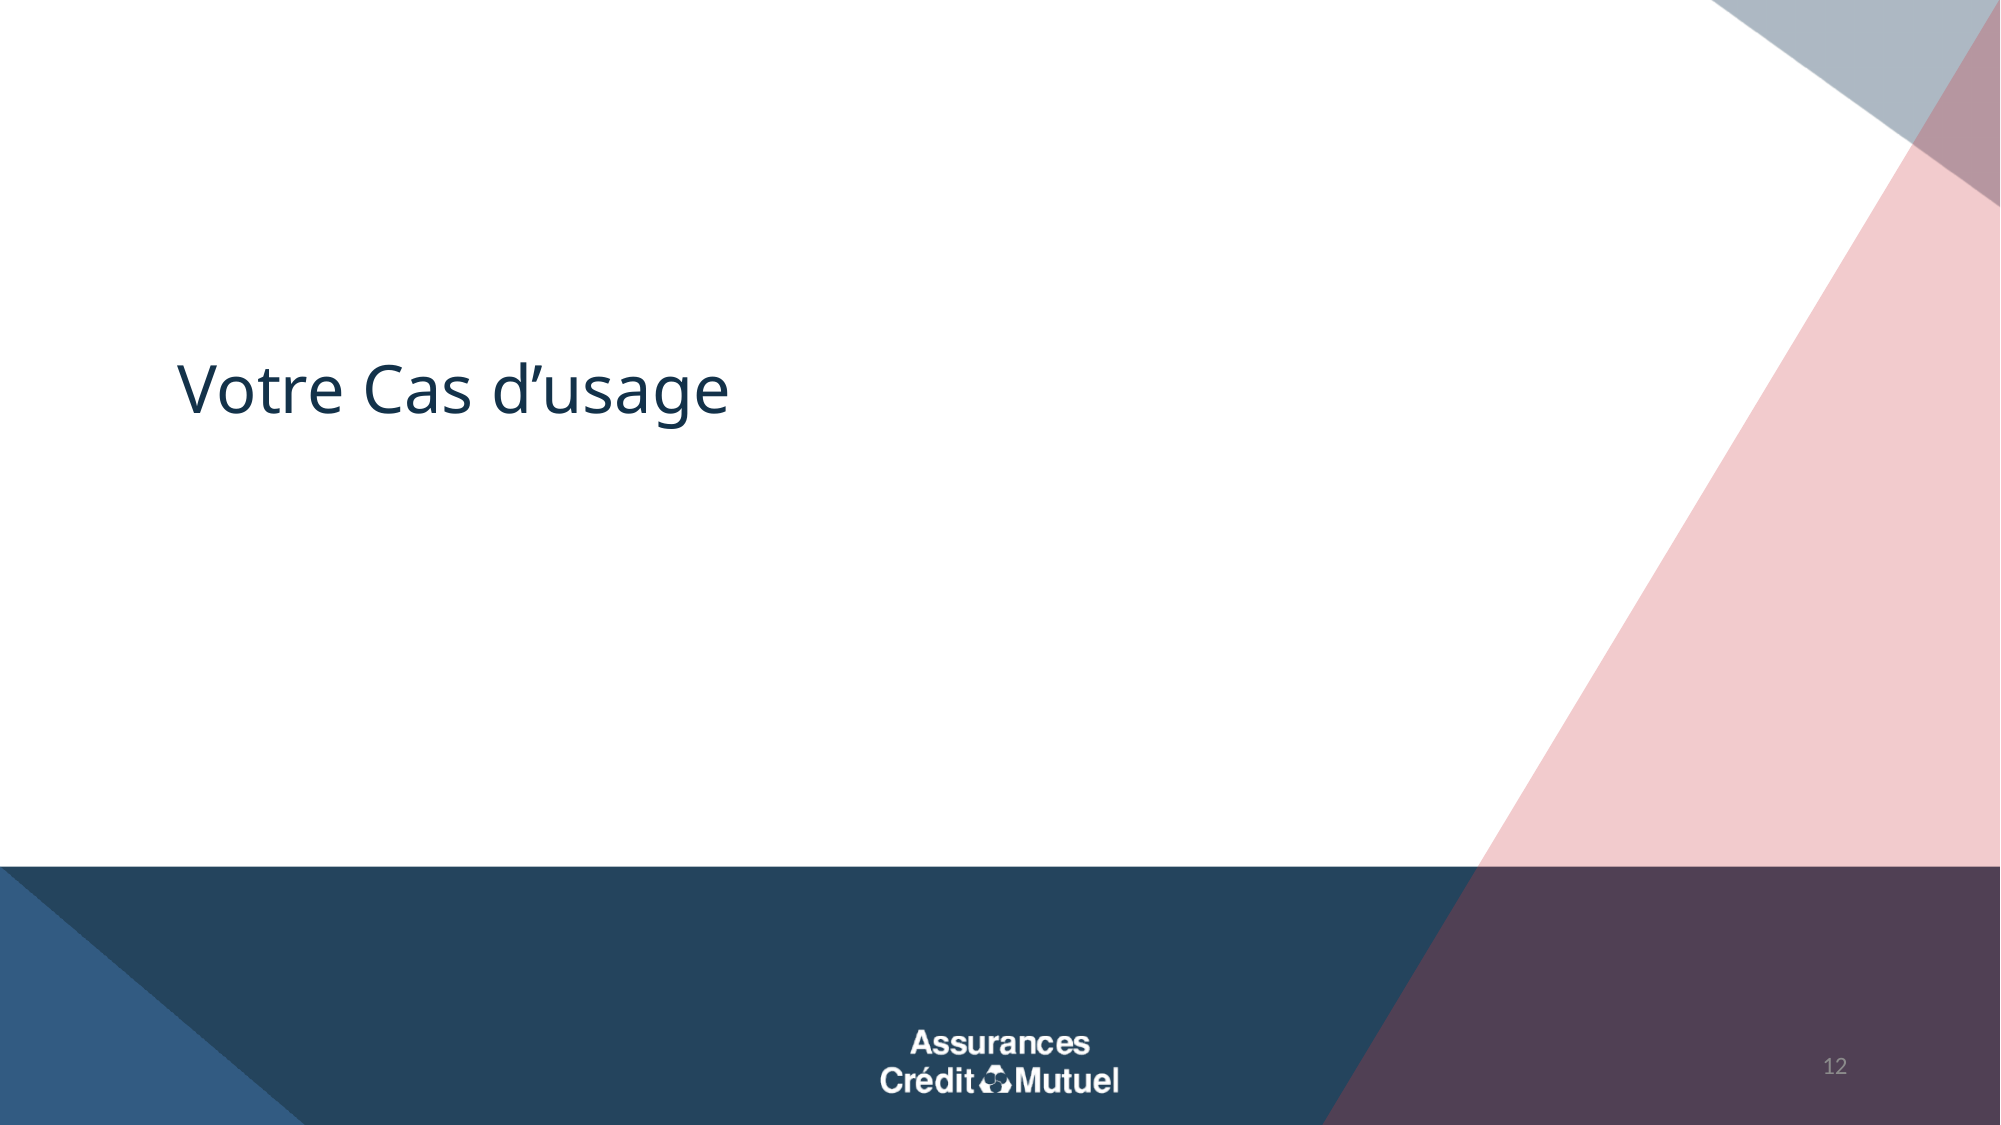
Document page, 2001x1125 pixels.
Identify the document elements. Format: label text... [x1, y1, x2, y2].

slide_number 12 [1412, 1042, 1863, 1103]
picture [863, 1011, 1139, 1111]
picture [1709, 0, 1998, 207]
list Votre Cas d’usage [163, 349, 1888, 596]
picture [0, 866, 308, 1125]
